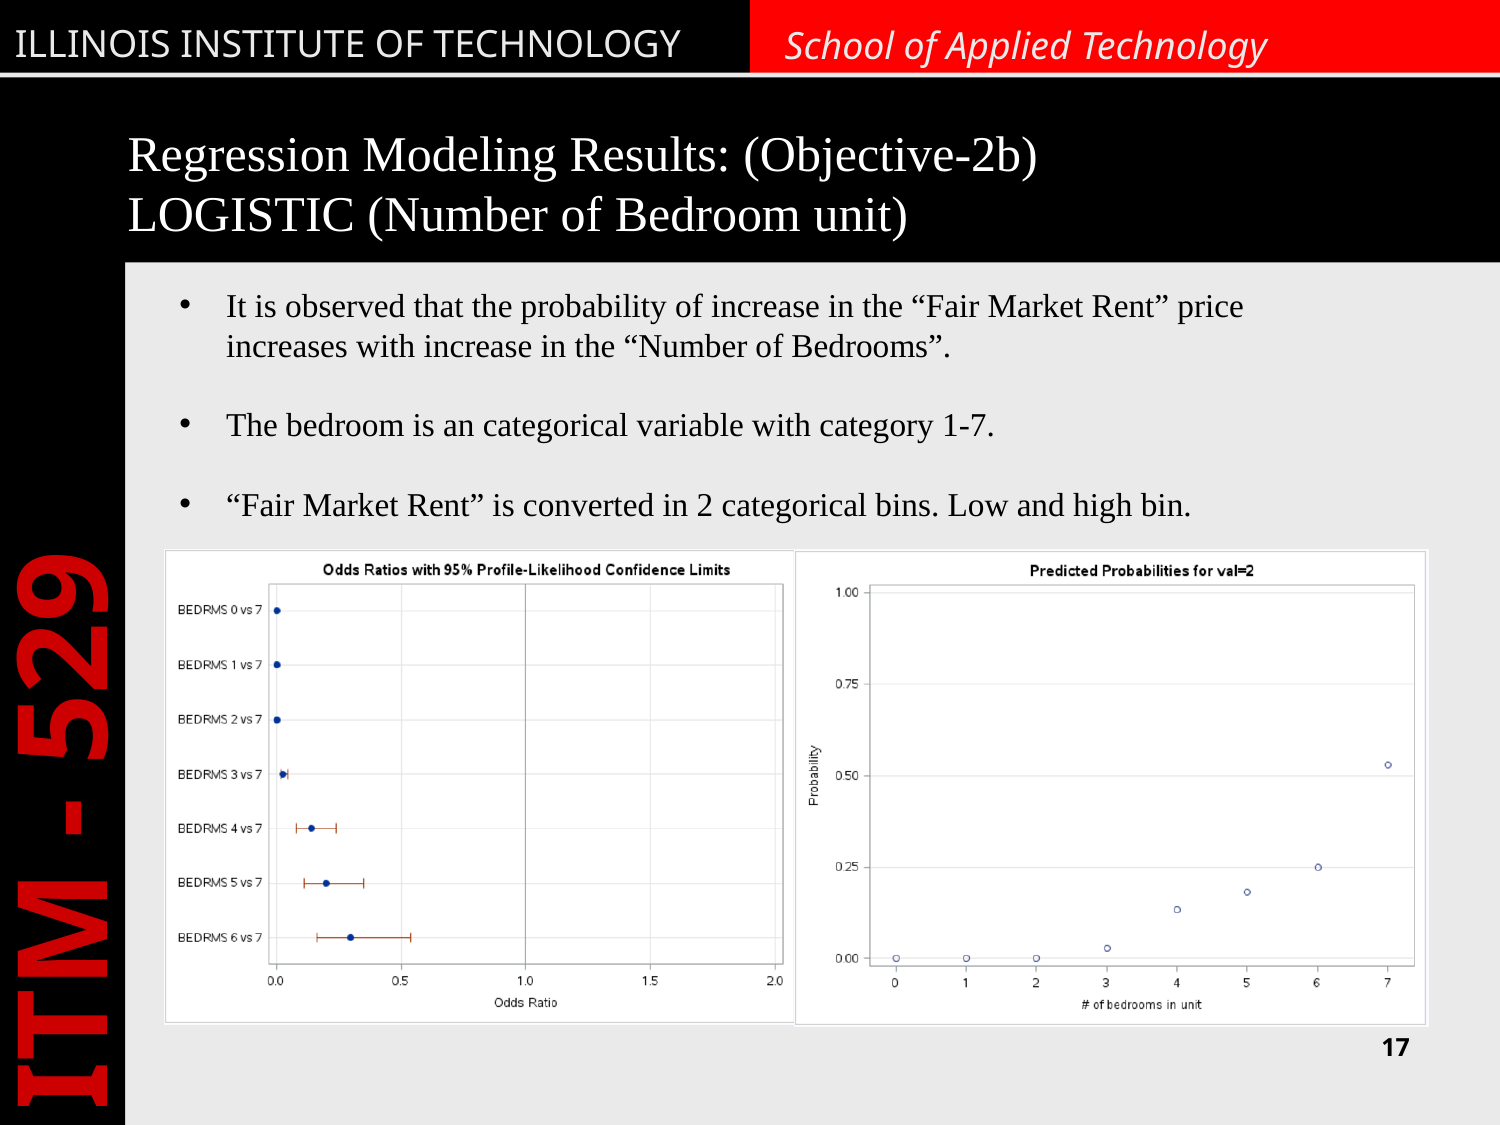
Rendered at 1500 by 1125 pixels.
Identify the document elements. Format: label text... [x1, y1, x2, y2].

slide_number 17 [1074, 1037, 1426, 1103]
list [794, 549, 1430, 1028]
text_box It is observed that the probability of increase in the “Fair Market Rent” price increases with increase in the “Number of Bedrooms”. The bedroom is an categorical variable with category 1-7. “Fair Market Rent” is converted in 2 categorical bins. Low and high bin. [164, 276, 1336, 549]
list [164, 549, 793, 1025]
title Regression Modeling Results: (Objective-2b) LOGISTIC (Number of Bedroom unit) [112, 87, 1376, 276]
